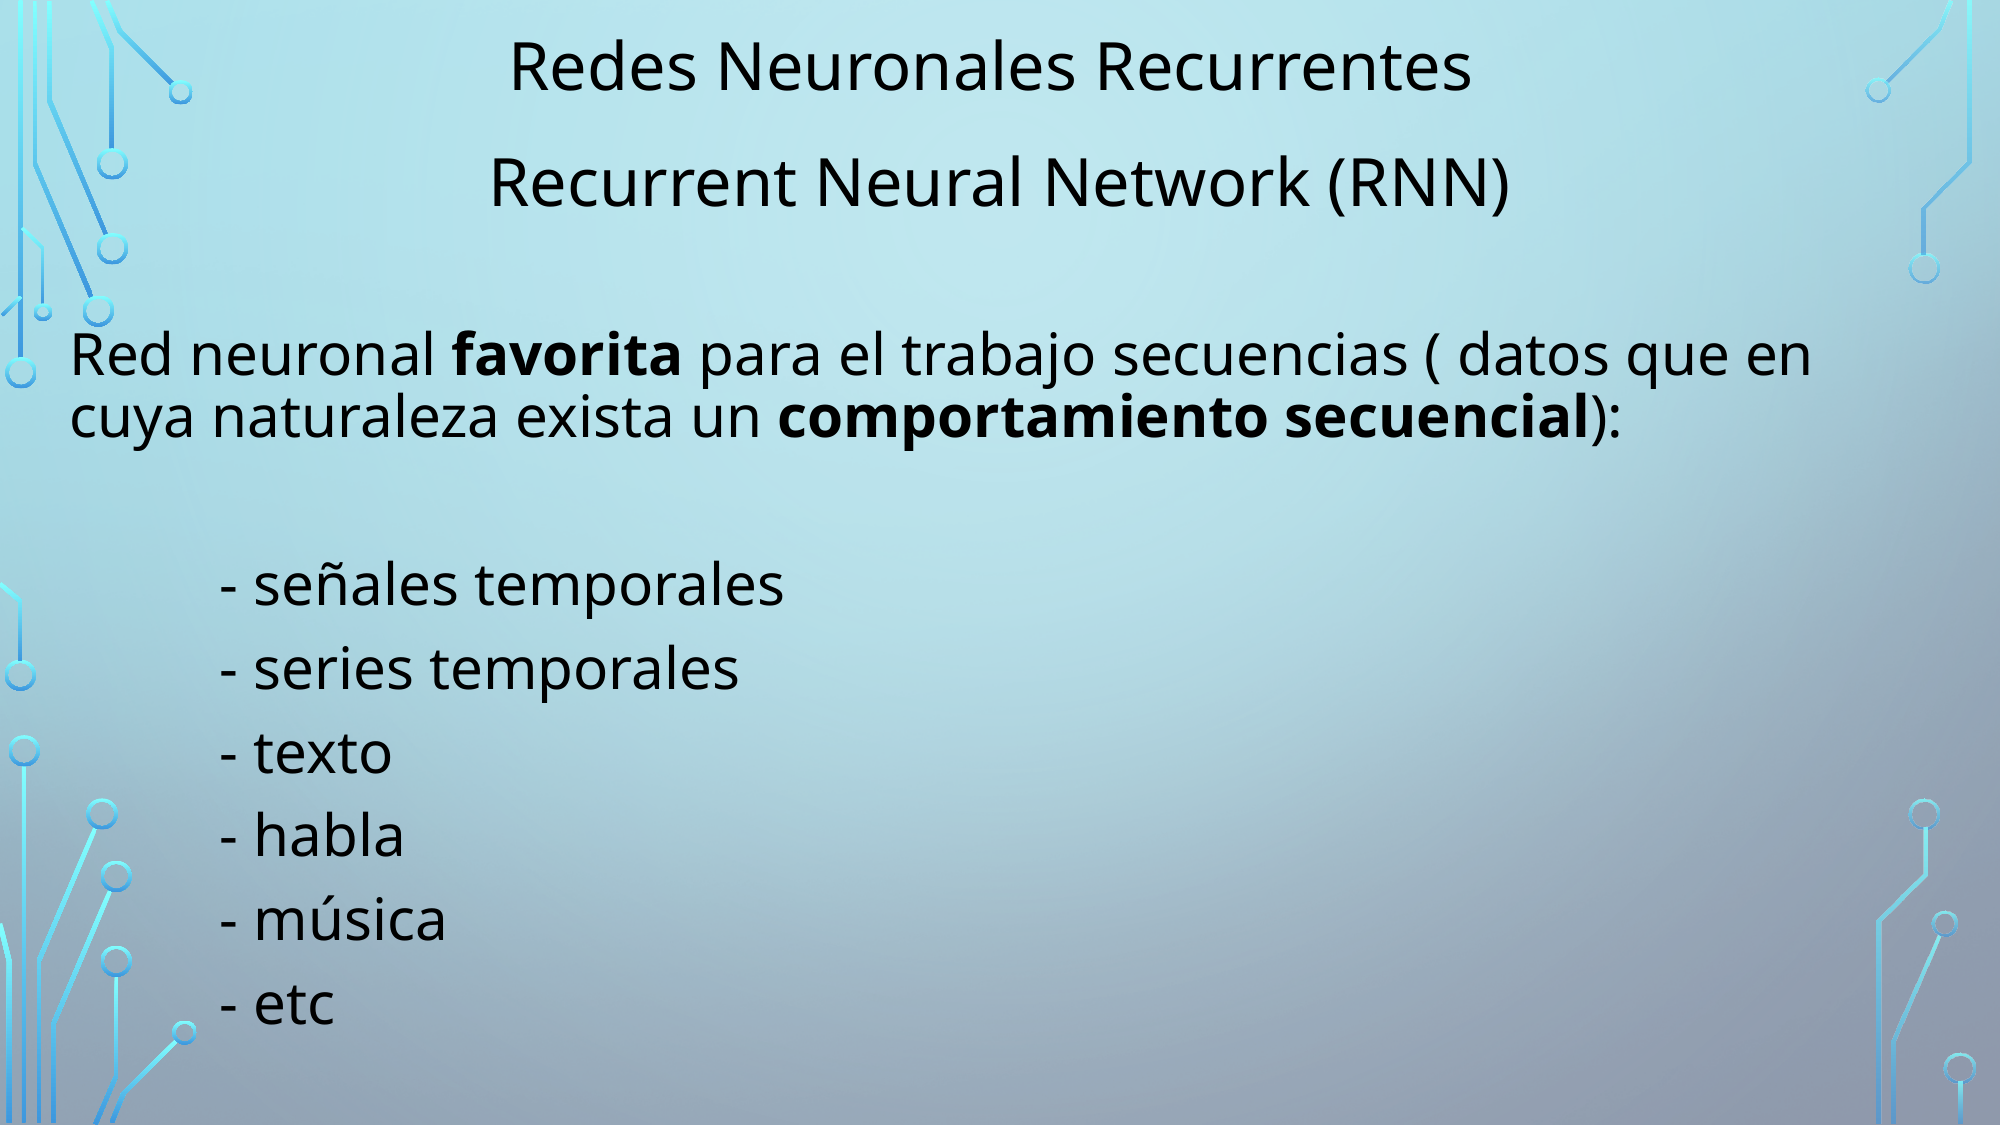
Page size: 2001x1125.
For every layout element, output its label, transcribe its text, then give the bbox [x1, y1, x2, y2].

text_box Red neuronal favorita para el trabajo secuencias ( datos que en cuya naturaleza exista un comportamiento secuencial): - señales temporales - series temporales - texto - habla - música - etc [54, 317, 1945, 496]
text_box Redes Neuronales Recurrentes Recurrent Neural Network (RNN) [0, 0, 2000, 178]
